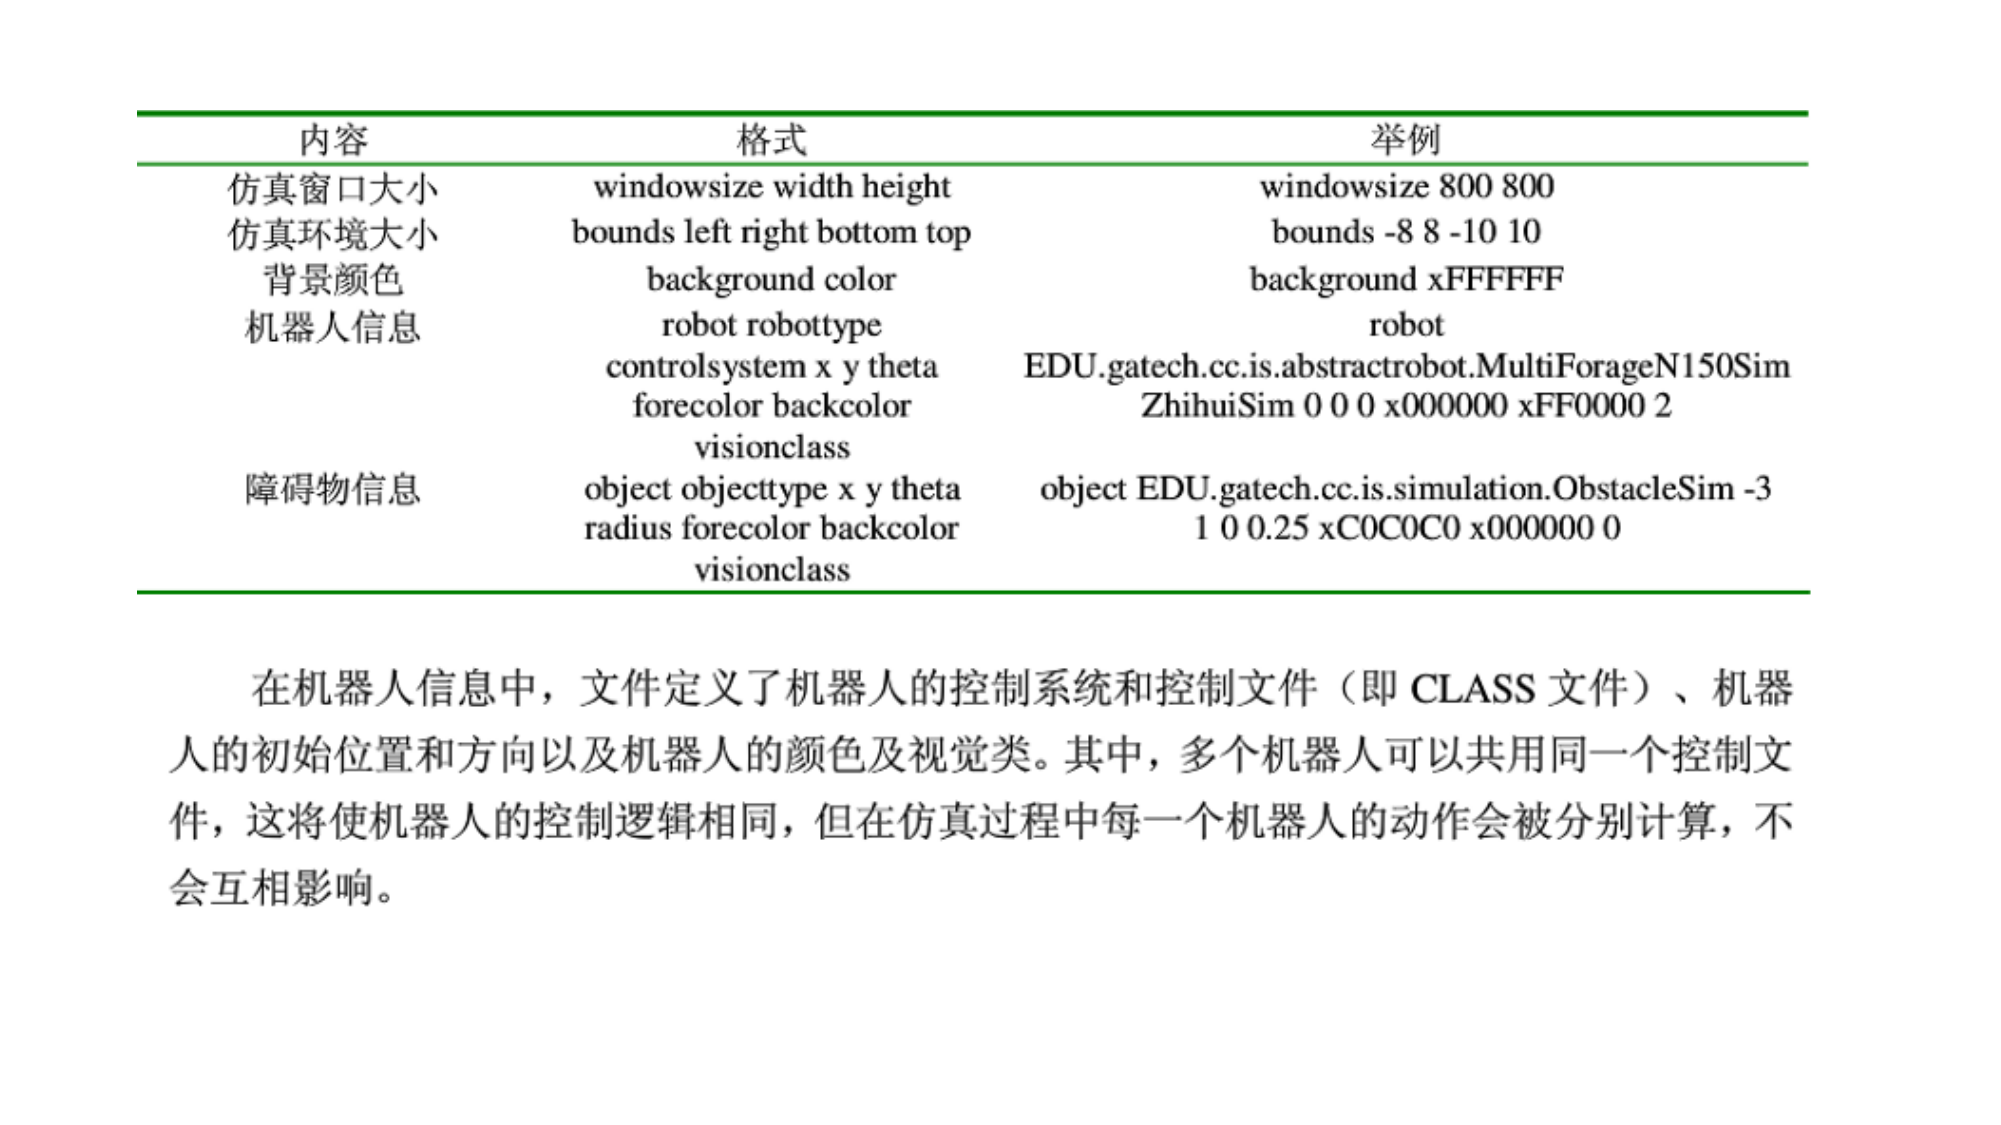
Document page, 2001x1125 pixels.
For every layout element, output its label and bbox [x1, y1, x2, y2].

picture [137, 110, 1830, 916]
